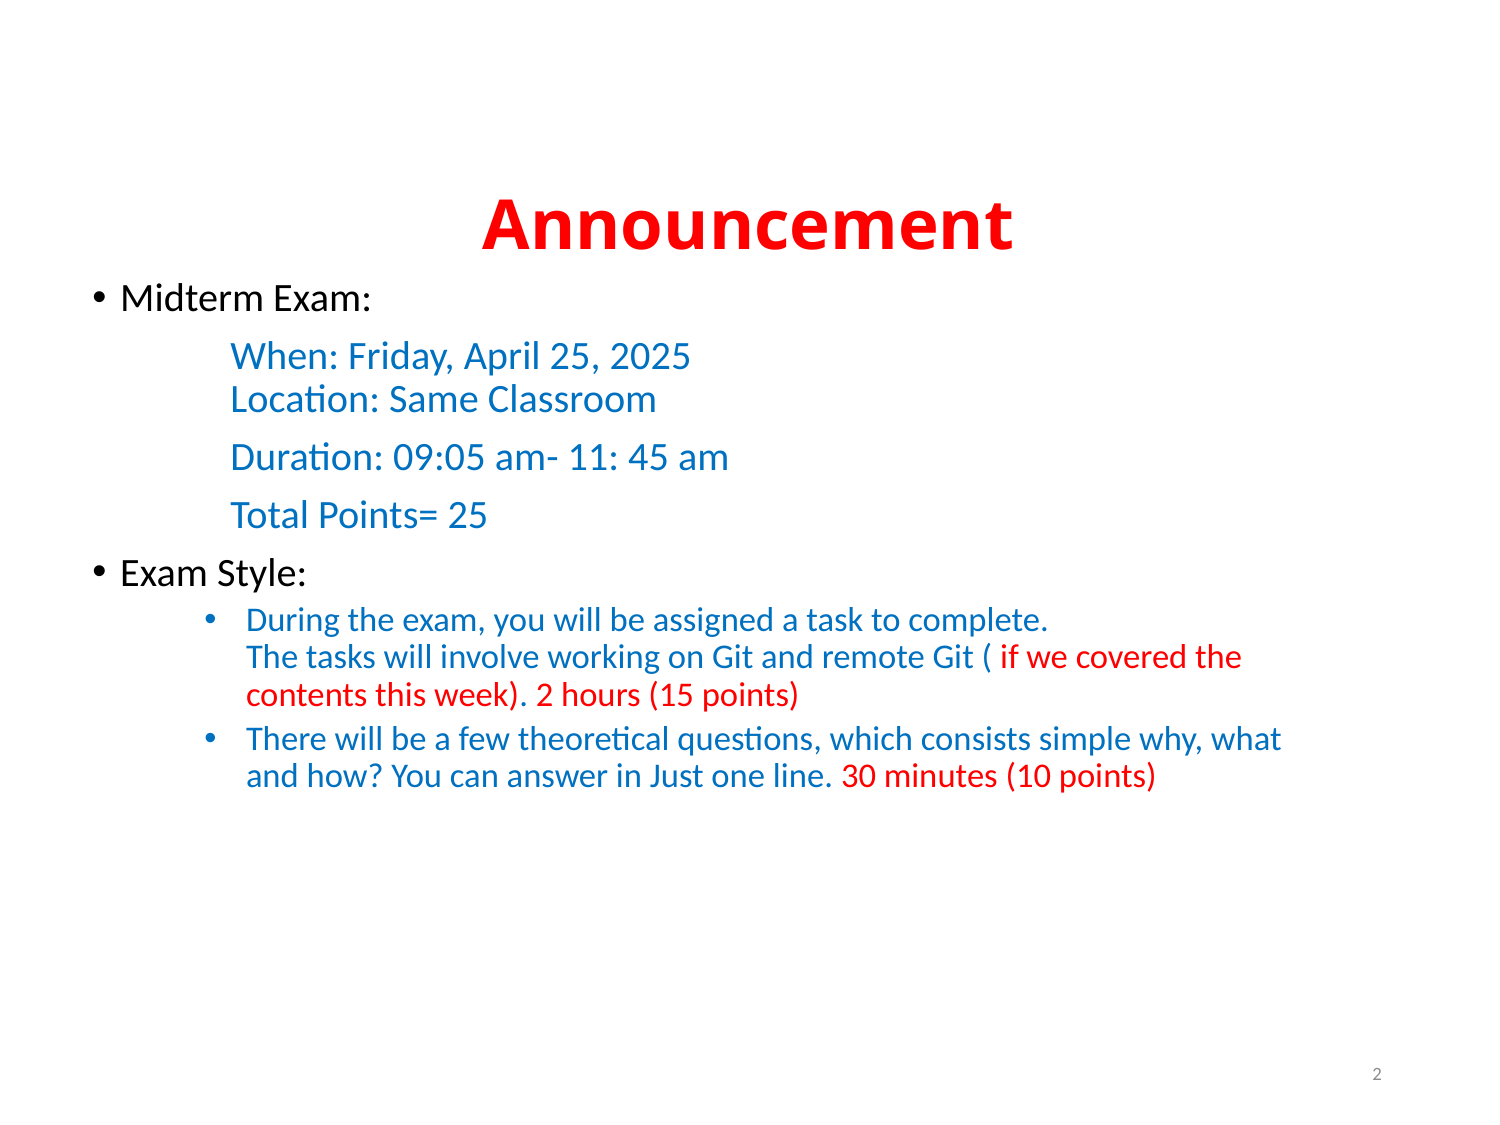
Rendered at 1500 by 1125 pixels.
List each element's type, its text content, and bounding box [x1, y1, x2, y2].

slide_number 2 [1059, 1042, 1397, 1103]
title Announcement [467, 173, 1060, 269]
list Midterm Exam: When: Friday, April 25, 2025 Location: Same Classroom Duration: 09:05 am- 11: 45 am Total Points= 25 Exam Style: During the exam, you will be assigned a task to complete. The tasks will involve working on Git and remote Git ( if we covered the contents this week). 2 hours (15 points) There will be a few theoretical questions, which consists simple why, what and how? You can answer in Just one line. 30 minutes (10 points) [77, 269, 1347, 805]
